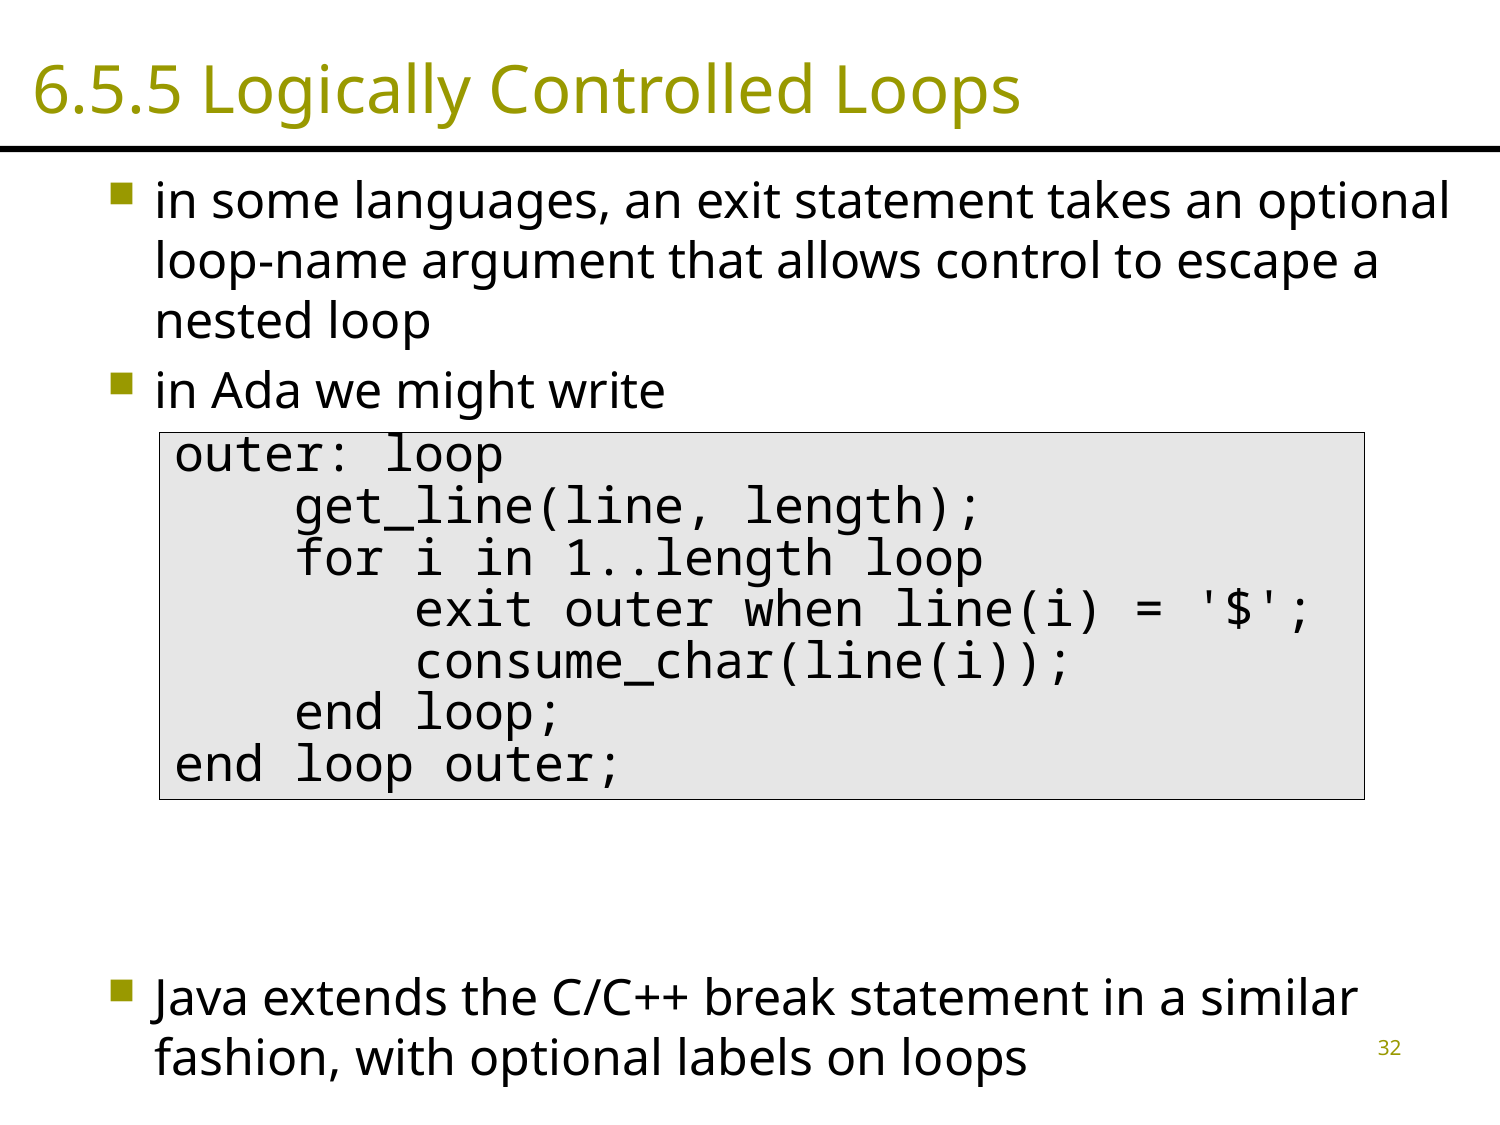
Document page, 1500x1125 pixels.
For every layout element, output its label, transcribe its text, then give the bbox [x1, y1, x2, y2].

title 6.5.5 Logically Controlled Loops [17, 7, 1483, 135]
slide_number 32 [1066, 1026, 1417, 1102]
list in some languages, an exit statement takes an optional loop-name argument that allows control to escape a nested loop in Ada we might write Java extends the C/C++ break statement in a similar fashion, with optional labels on loops [17, 160, 1483, 1006]
text_box outer: loop get_line(line, length); for i in 1..length loop exit outer when line(i) = '$'; consume_char(line(i)); end loop; end loop outer; [159, 432, 1365, 800]
